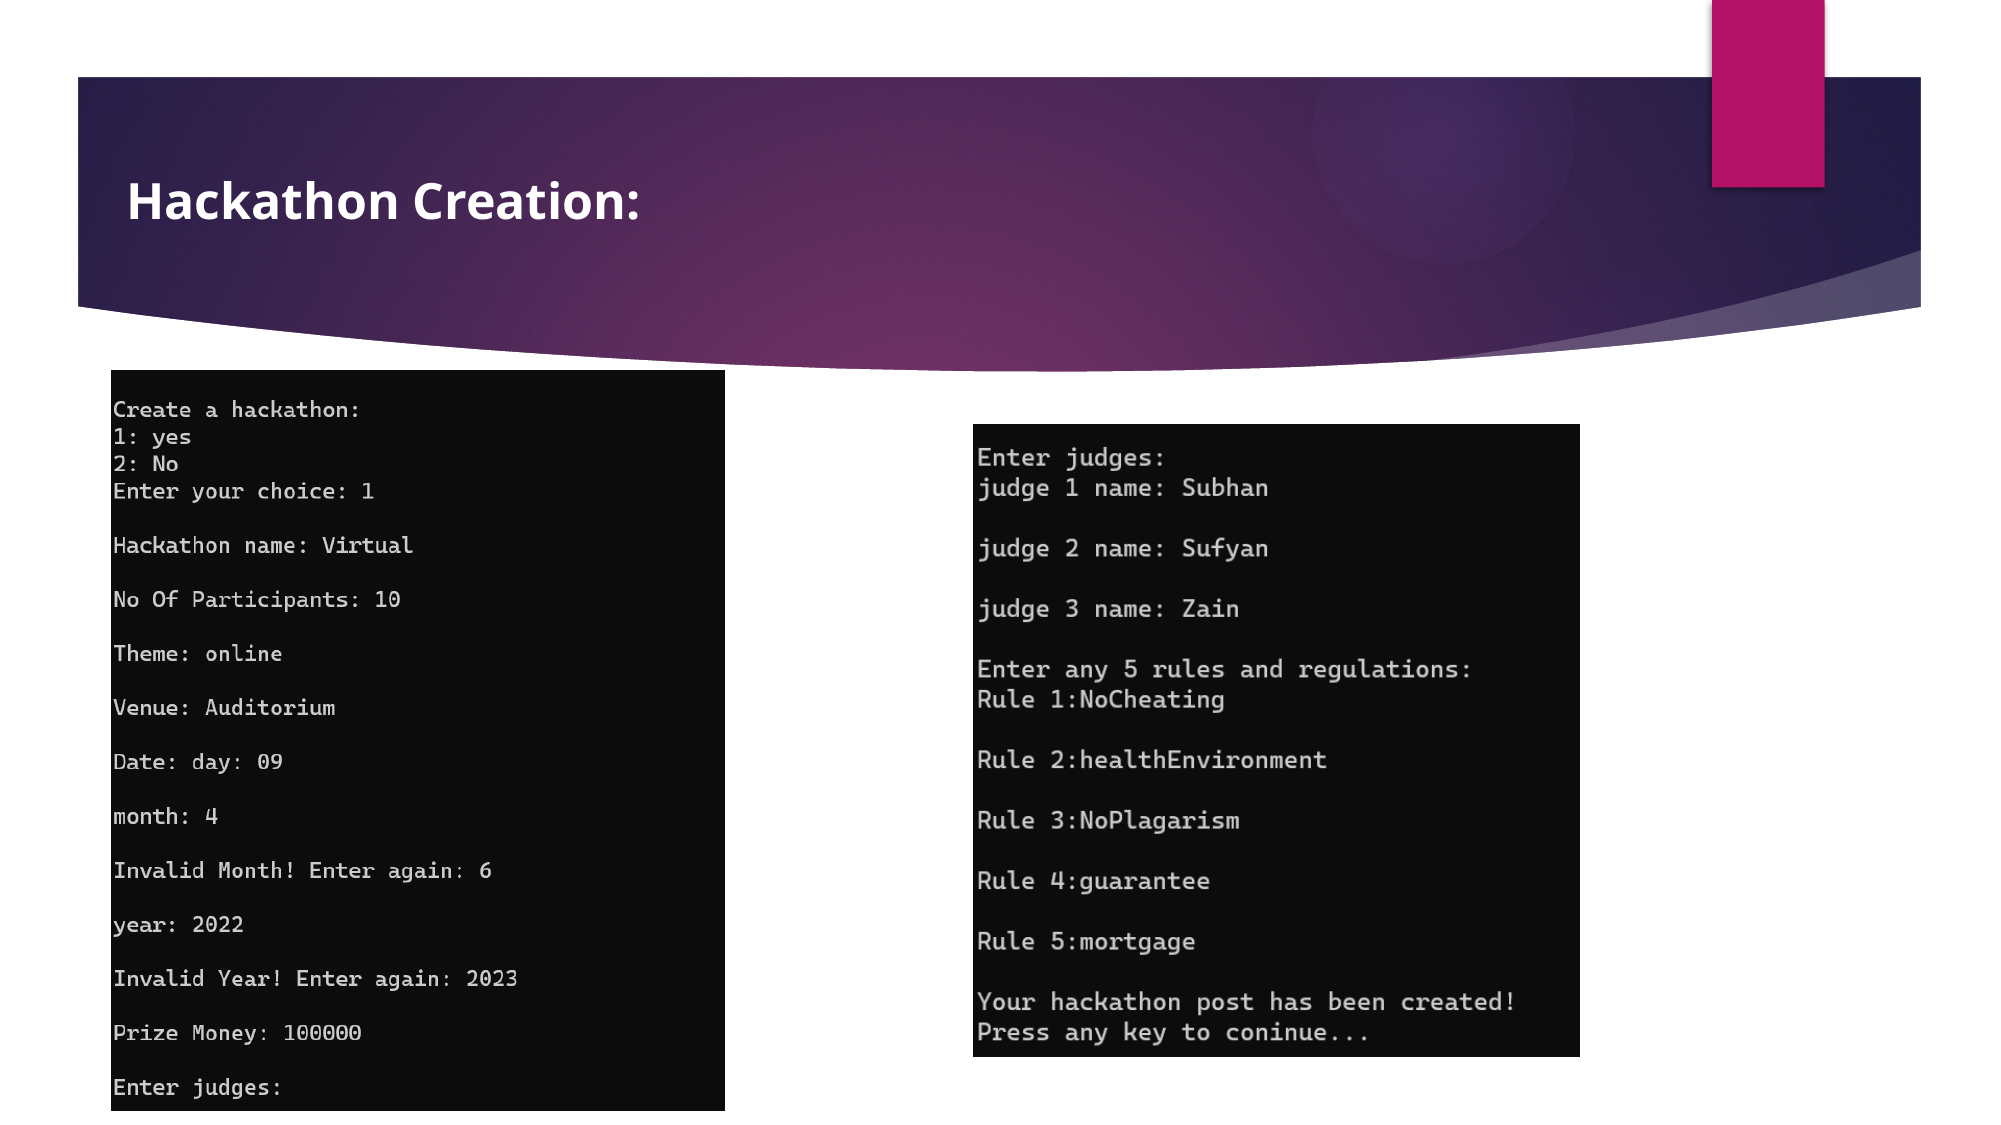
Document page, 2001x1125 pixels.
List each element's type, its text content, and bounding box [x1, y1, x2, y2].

picture [973, 424, 1581, 1058]
list Hackathon Creation: [111, 81, 1837, 796]
picture [110, 370, 726, 1111]
